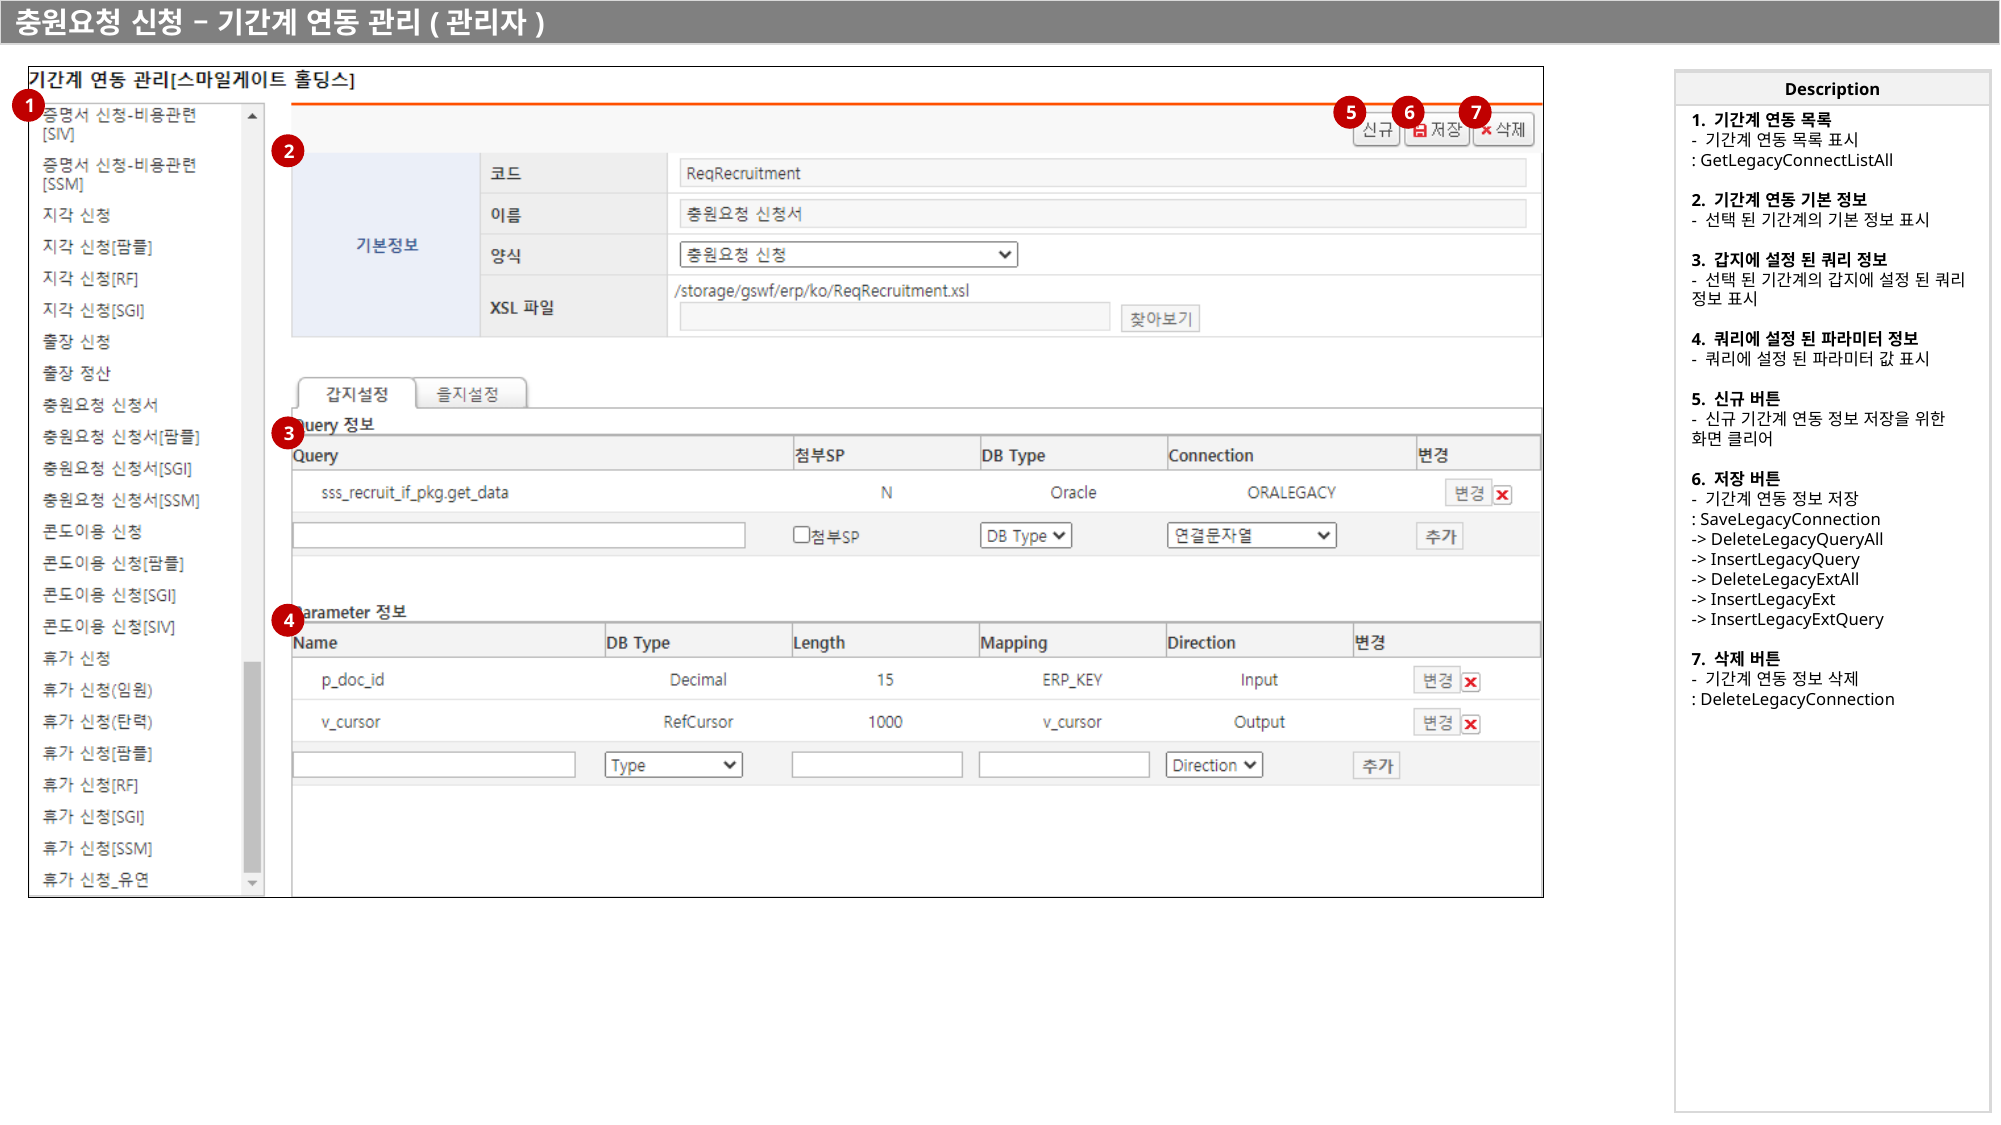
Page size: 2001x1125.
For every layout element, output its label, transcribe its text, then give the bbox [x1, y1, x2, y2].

text_box 충원요청 신청 – 기간계 연동 관리(관리자) [0, 0, 2000, 45]
picture [28, 66, 1545, 898]
text_box Description [1674, 71, 1992, 106]
text_box [1674, 106, 1992, 1113]
text_box 1 [11, 88, 28, 122]
text_box 1. 기간계 연동 목록 - 기간계 연동 목록 표시 : GetLegacyConnectListAll 2. 기간계 연동 기본 정보 - 선택 된 기간계의 기본 정보 표시 3. 갑지에 설정 된 쿼리 정보 - 선택 된 기간계의 갑지에 설정 된 쿼리 정보 표시 4. 쿼리에 설정 된 파라미터 정보 - 쿼리에 설정 된 파라미터 값 표시 5. 신규 버튼 - 신규 기간계 연동 정보 저장을 위한 화면 클리어 6. 저장 버튼 - 기간계 연동 정보 저장 : SaveLegacyConnection -> DeleteLegacyQueryAll -> InsertLegacyQuery -> DeleteLegacyExtAll -> InsertLegacyExt -> InsertLegacyExtQuery 7. 삭제 버튼 - 기간계 연동 정보 삭제 : DeleteLegacyConnection [1676, 102, 1991, 756]
